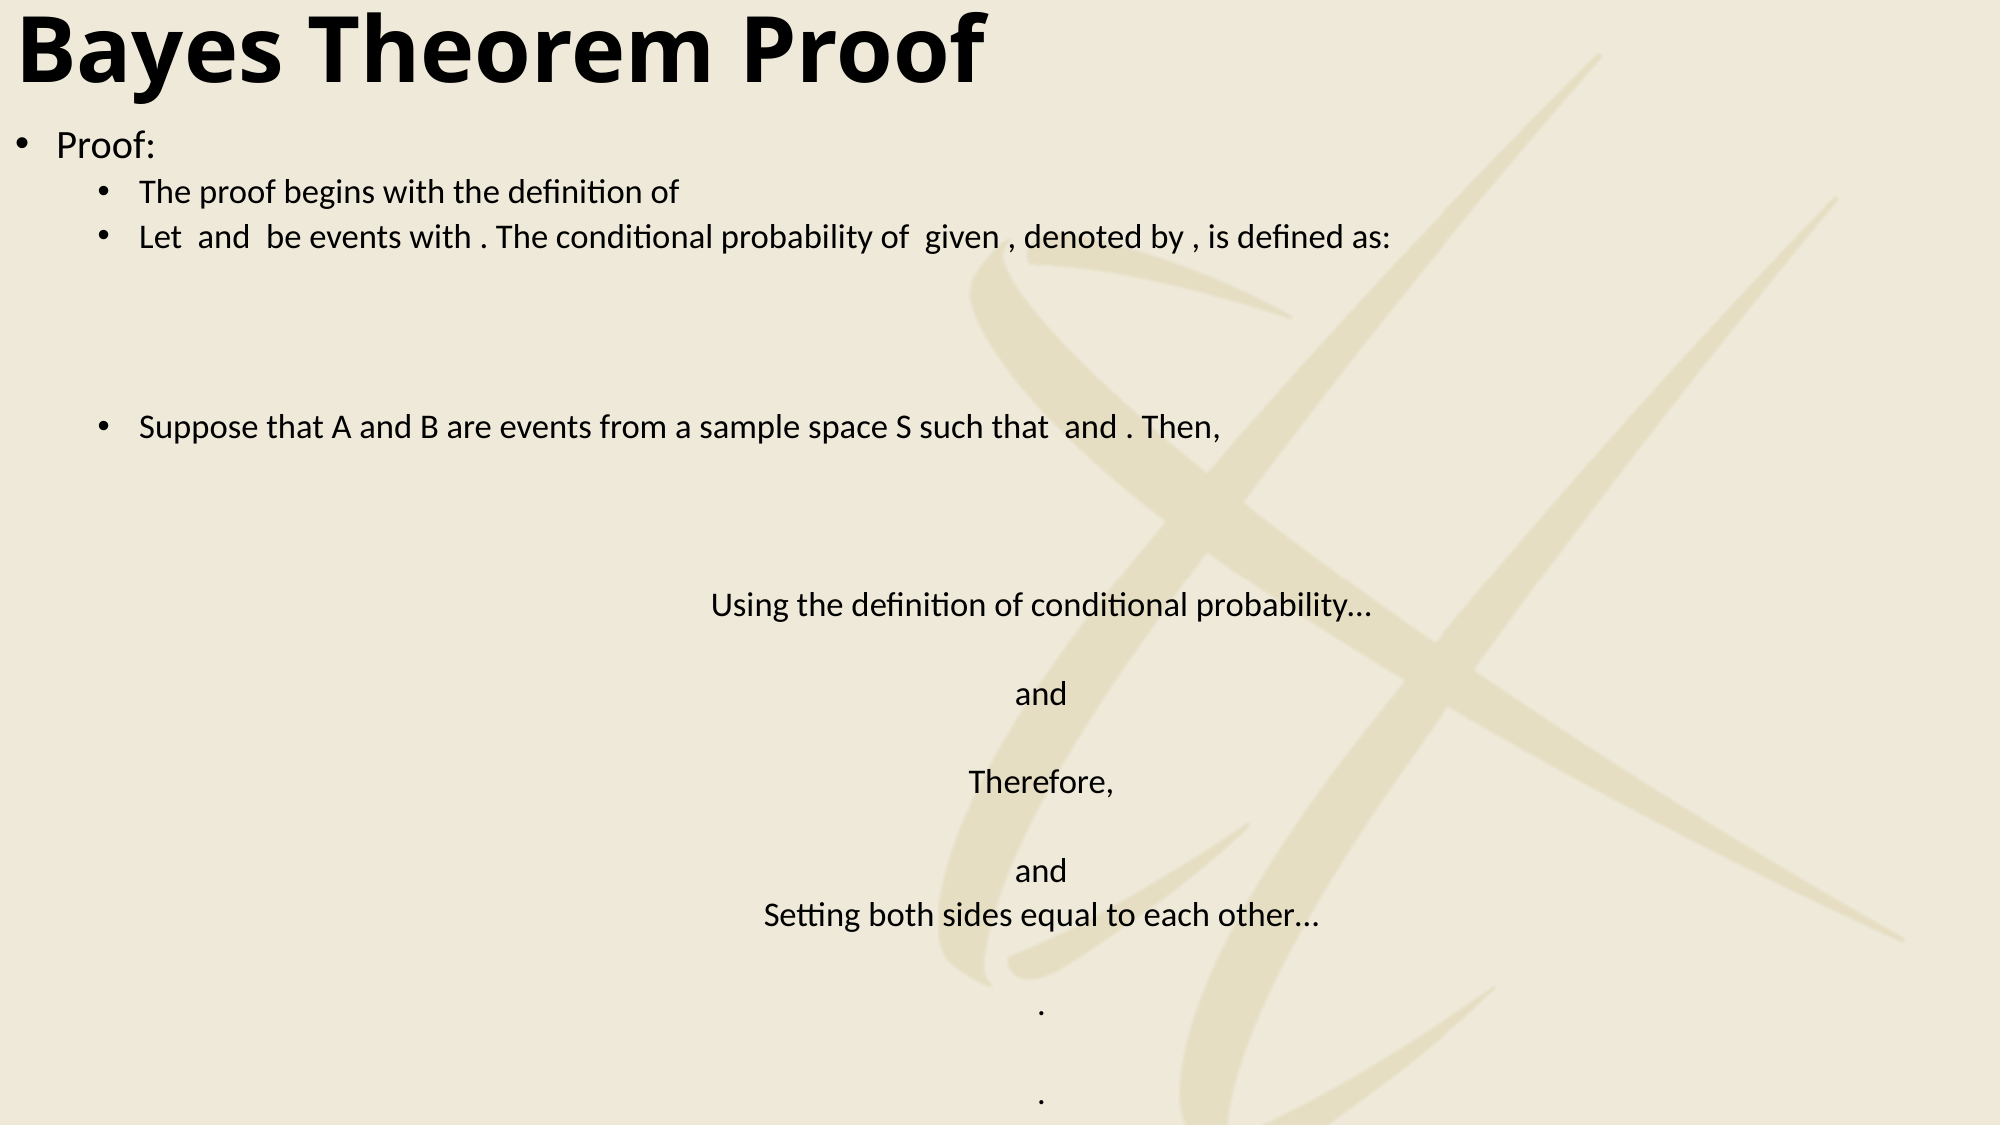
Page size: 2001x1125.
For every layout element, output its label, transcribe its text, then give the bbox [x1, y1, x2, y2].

title Bayes Theorem Proof [0, 0, 1725, 162]
